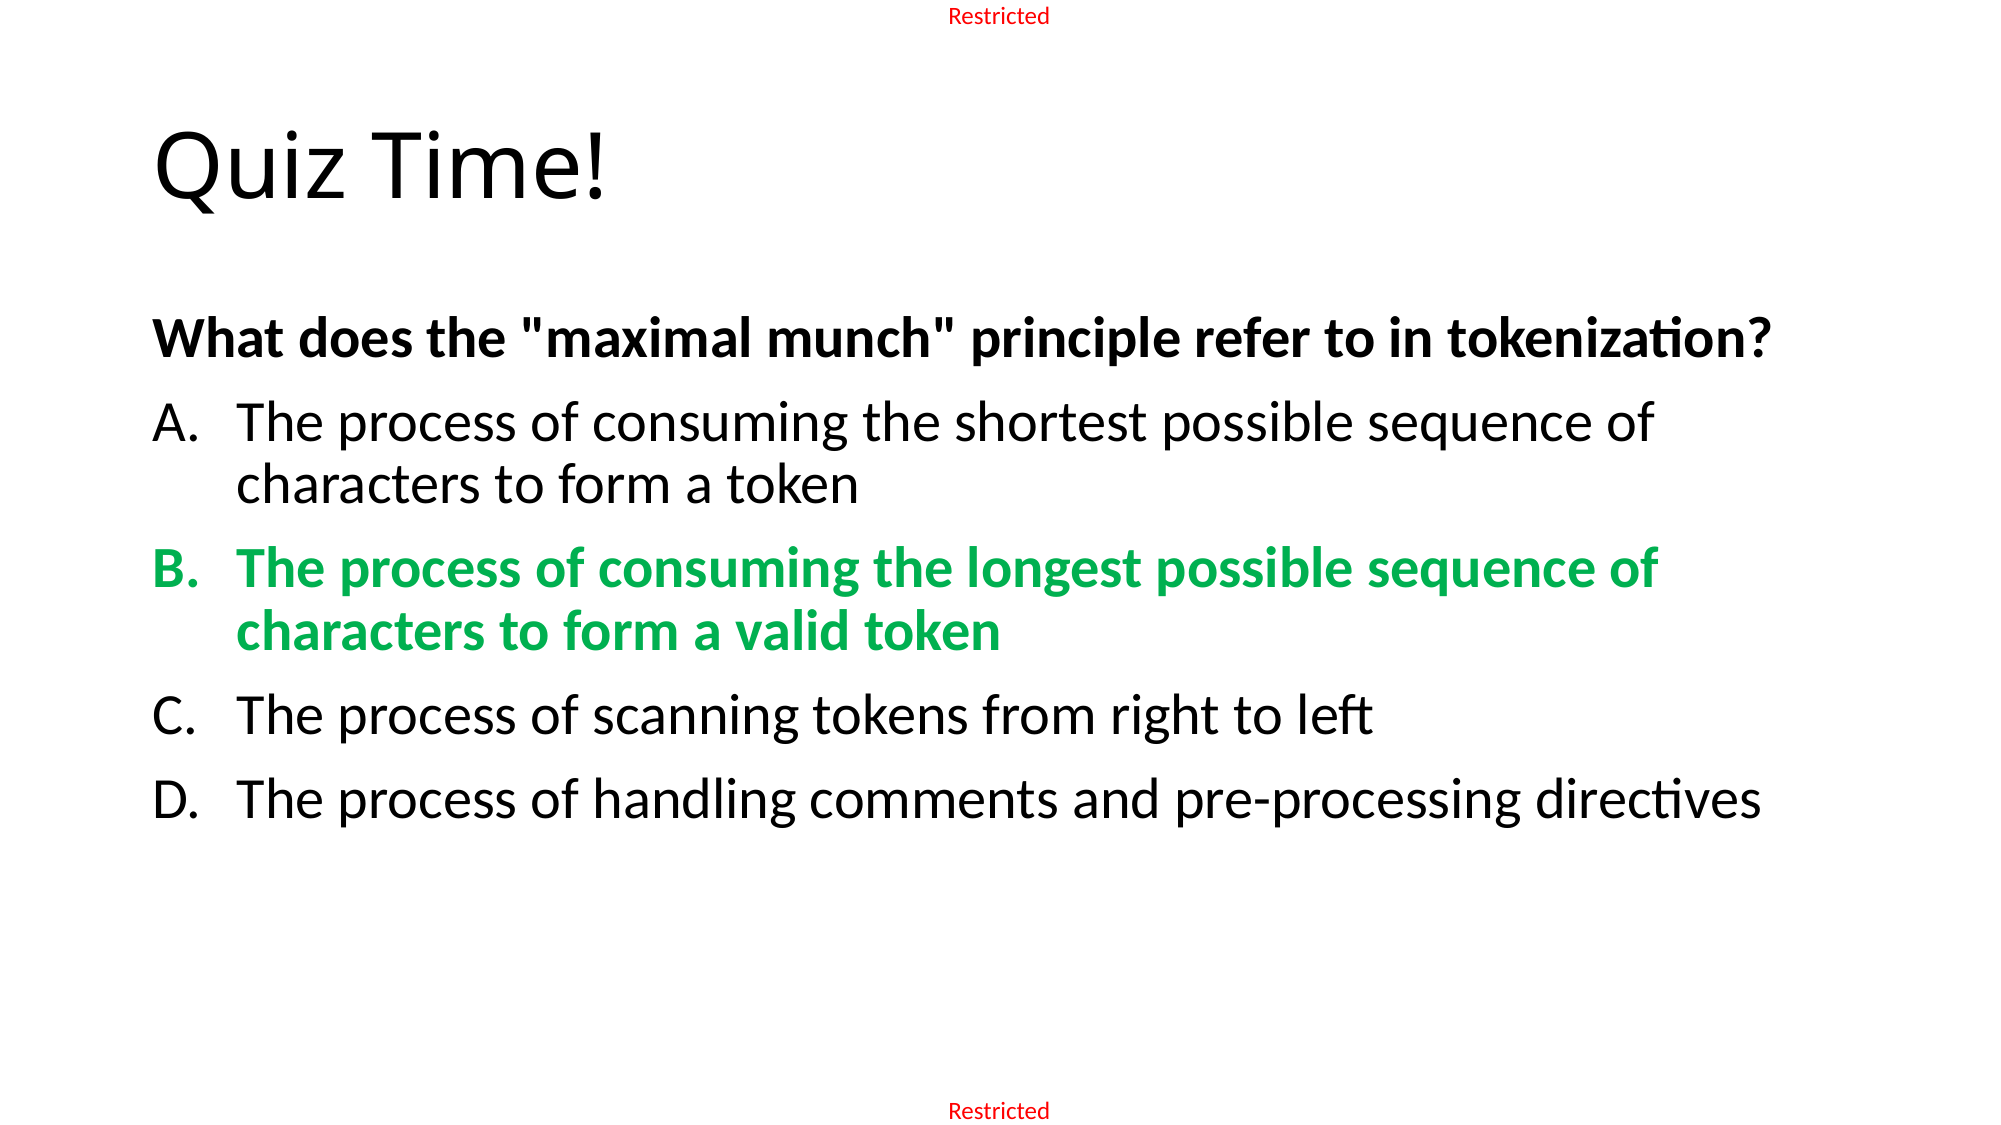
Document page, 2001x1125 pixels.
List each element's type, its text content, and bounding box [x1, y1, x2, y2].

list What does the "maximal munch" principle refer to in tokenization? The process of consuming the shortest possible sequence of characters to form a token The process of consuming the longest possible sequence of characters to form a valid token The process of scanning tokens from right to left The process of handling comments and pre-processing directives [137, 299, 1863, 1014]
title Quiz Time! [137, 59, 1863, 278]
